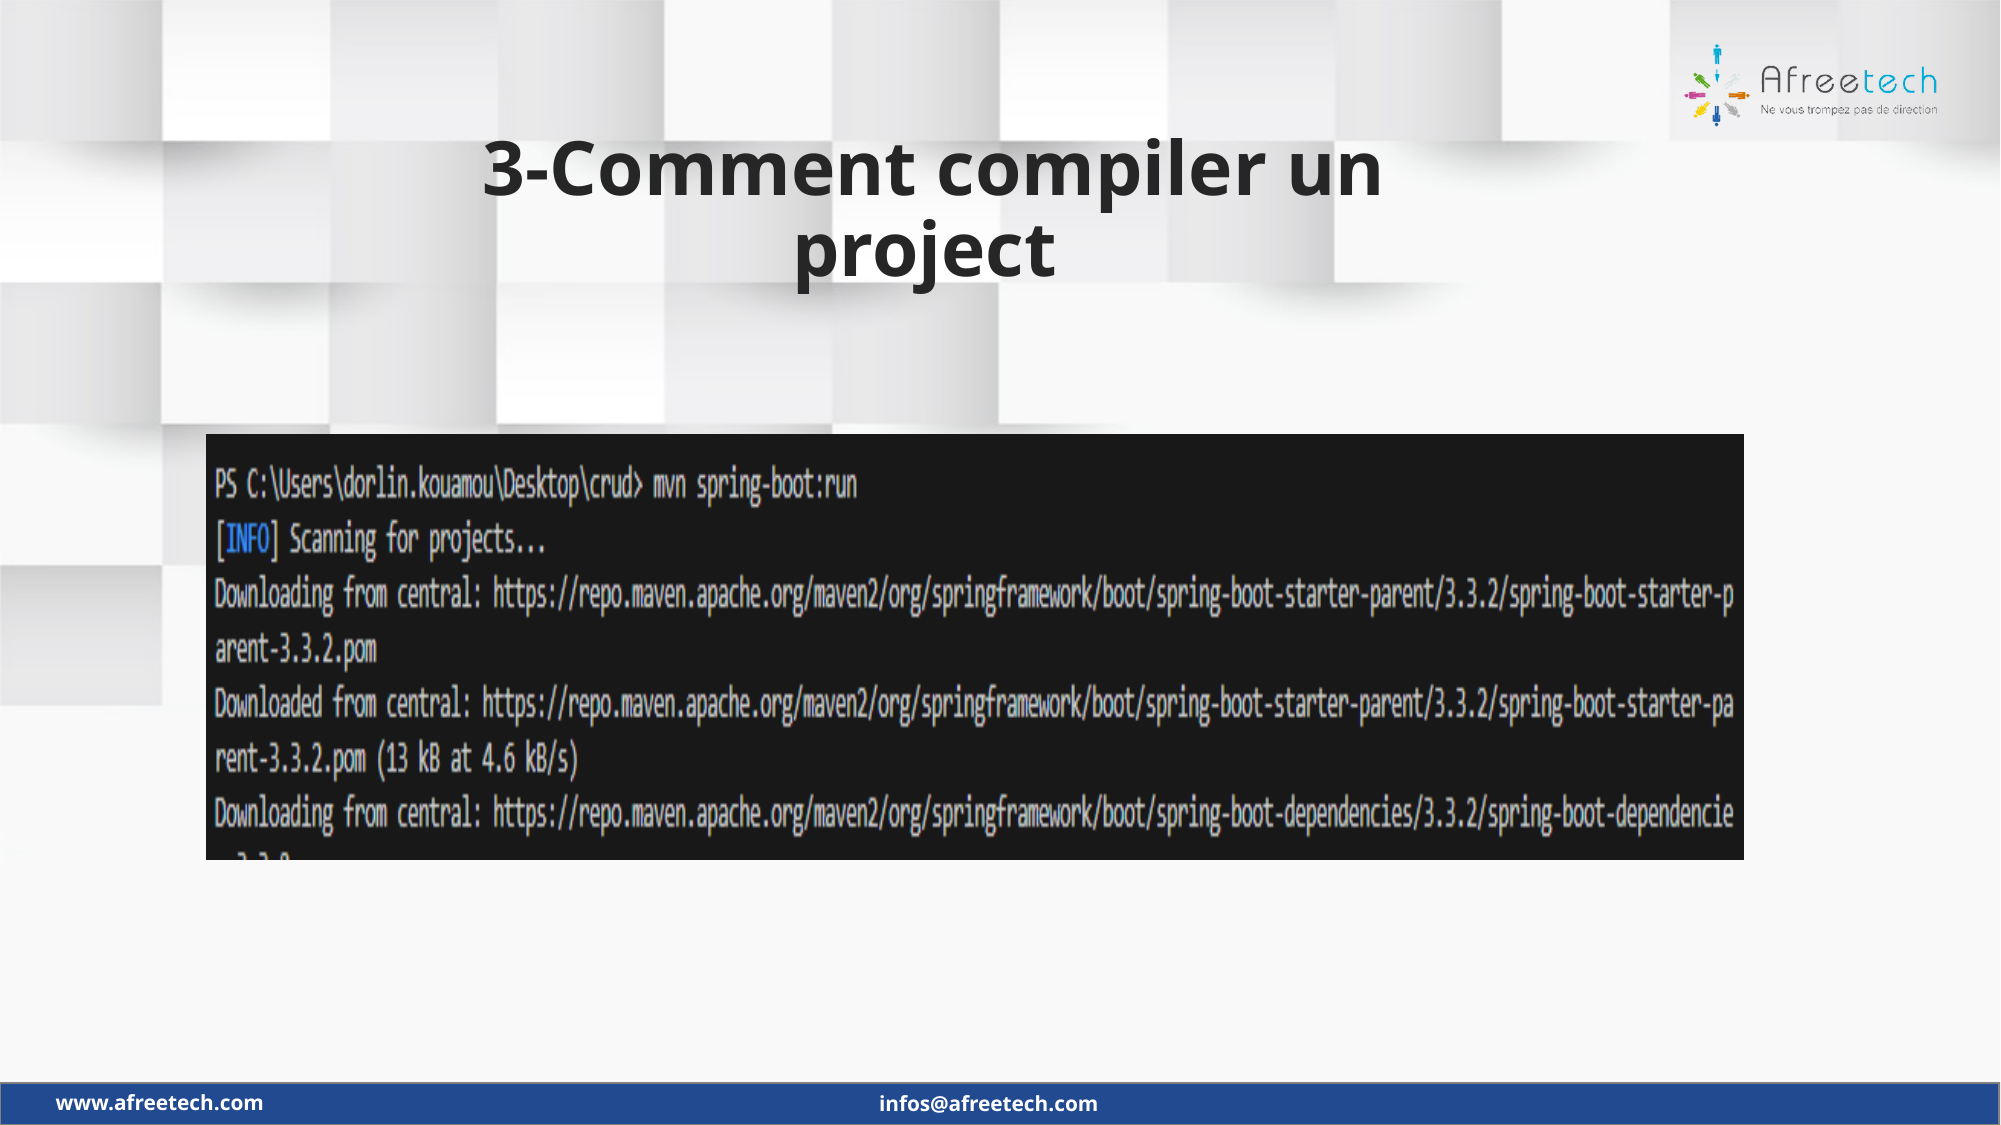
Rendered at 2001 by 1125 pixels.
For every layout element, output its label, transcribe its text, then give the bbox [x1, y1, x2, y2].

text_box 3-Comment compiler un project [410, 161, 1459, 262]
picture [0, 0, 2001, 1082]
